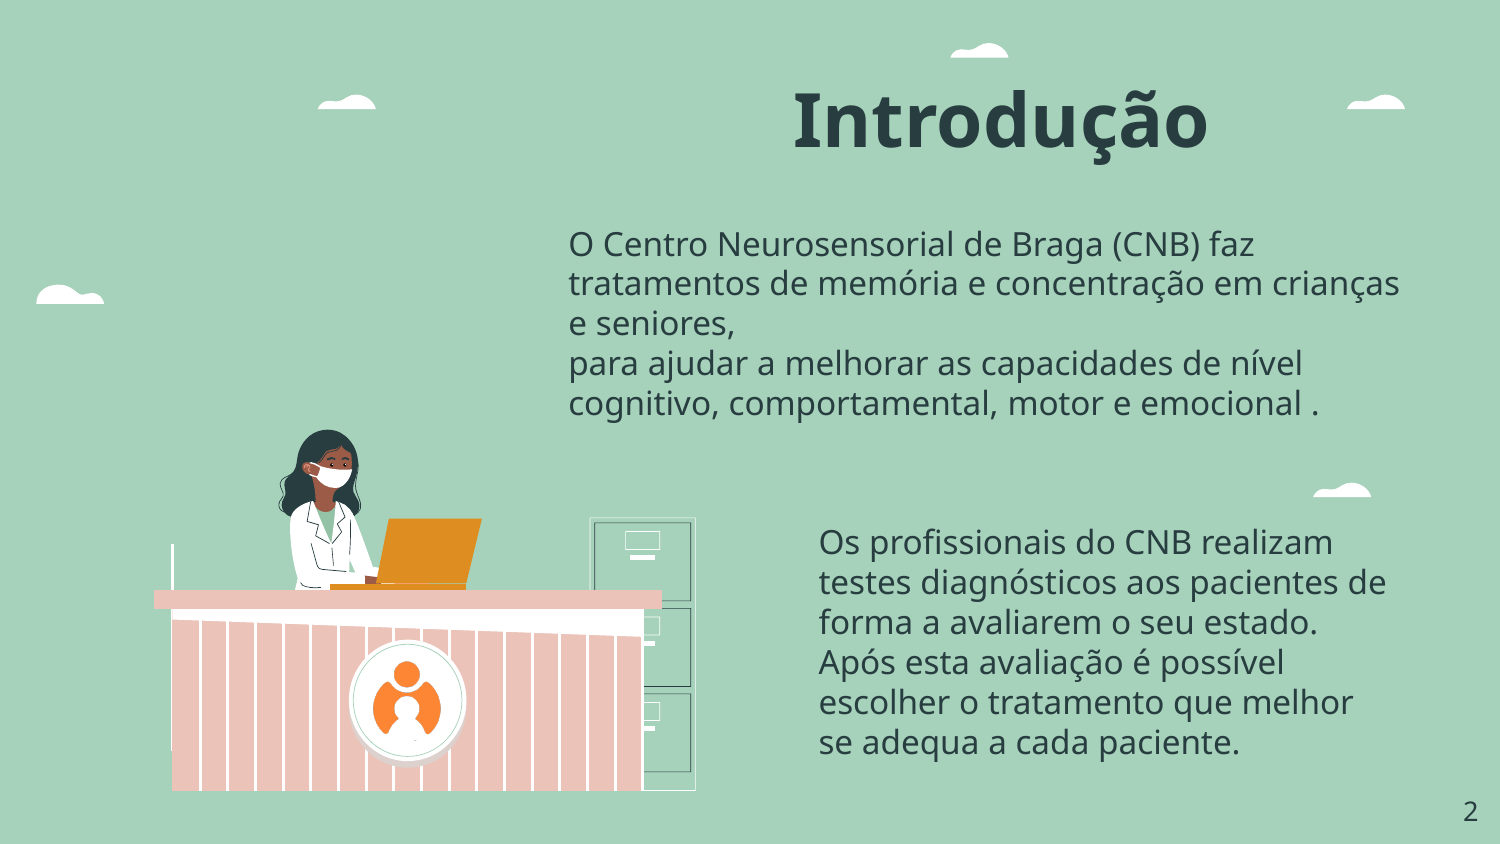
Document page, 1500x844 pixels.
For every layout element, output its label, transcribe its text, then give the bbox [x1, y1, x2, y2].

text_box Os profissionais do CNB realizam testes diagnósticos aos pacientes de forma a avaliarem o seu estado. Após esta avaliação é possível escolher o tratamento que melhor se adequa a cada paciente. [803, 506, 1404, 776]
title Introdução [621, 48, 1383, 172]
slide_number ‹#› [1403, 779, 1494, 844]
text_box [153, 429, 697, 792]
subtitle O Centro Neurosensorial de Braga (CNB) faz tratamentos de memória e concentração em crianças e seniores, para ajudar a melhorar as capacidades de nível cognitivo, comportamental, motor e emocional . [553, 207, 1421, 416]
